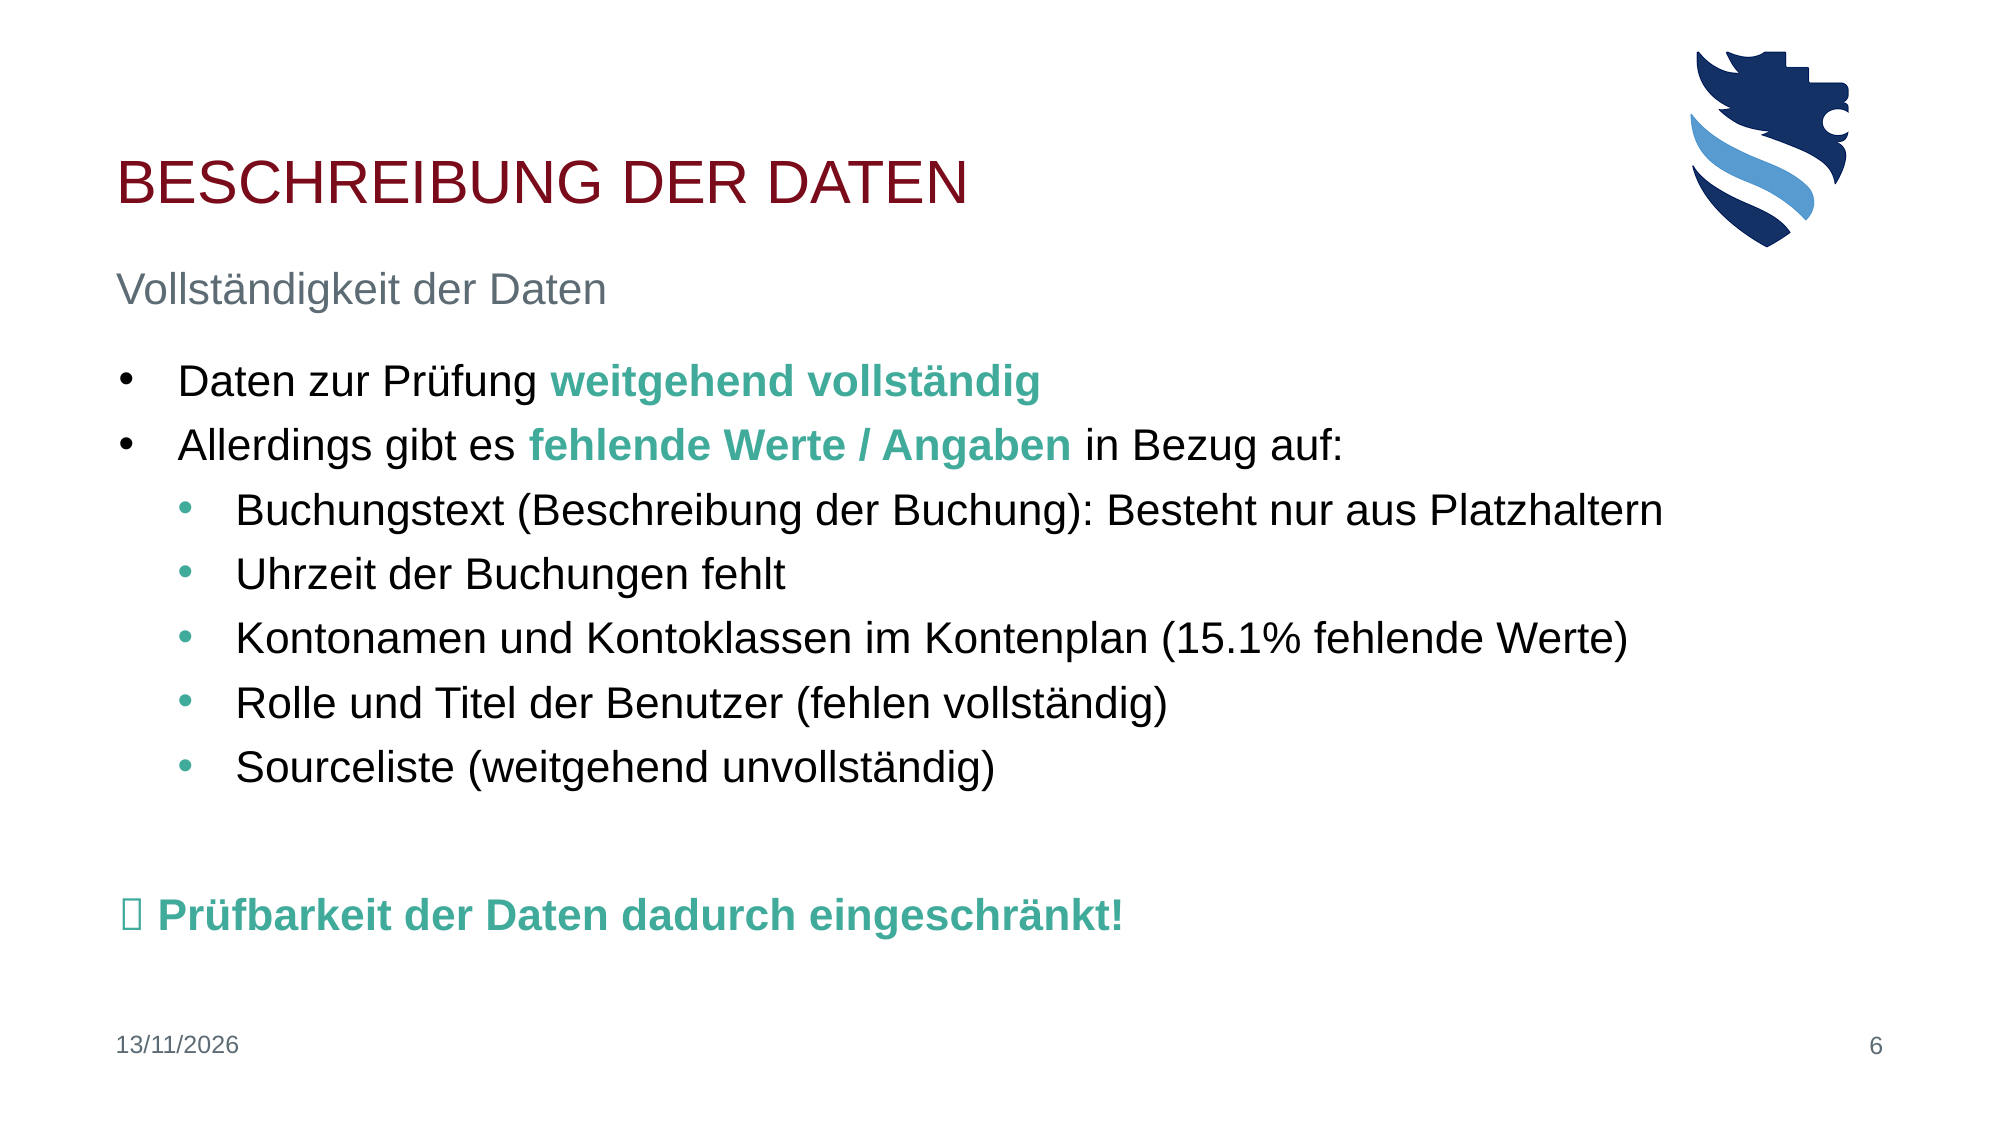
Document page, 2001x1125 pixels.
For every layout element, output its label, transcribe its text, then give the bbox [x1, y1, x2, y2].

picture [1657, 37, 1881, 259]
slide_number 6 [1484, 1029, 1884, 1067]
list Daten zur Prüfung weitgehend vollständig Allerdings gibt es fehlende Werte / Angaben in Bezug auf: Buchungstext (Beschreibung der Buchung): Besteht nur aus Platzhaltern Uhrzeit der Buchungen fehlt Kontonamen und Kontoklassen im Kontenplan (15.1% fehlende Werte) Rolle und Titel der Benutzer (fehlen vollständig) Sourceliste (weitgehend unvollständig)  Prüfbarkeit der Daten dadurch eingeschränkt! [118, 351, 1887, 1019]
subtitle Vollständigkeit der Daten [115, 259, 1884, 308]
title Beschreibung der Daten [115, 58, 1489, 216]
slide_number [115, 1028, 533, 1067]
